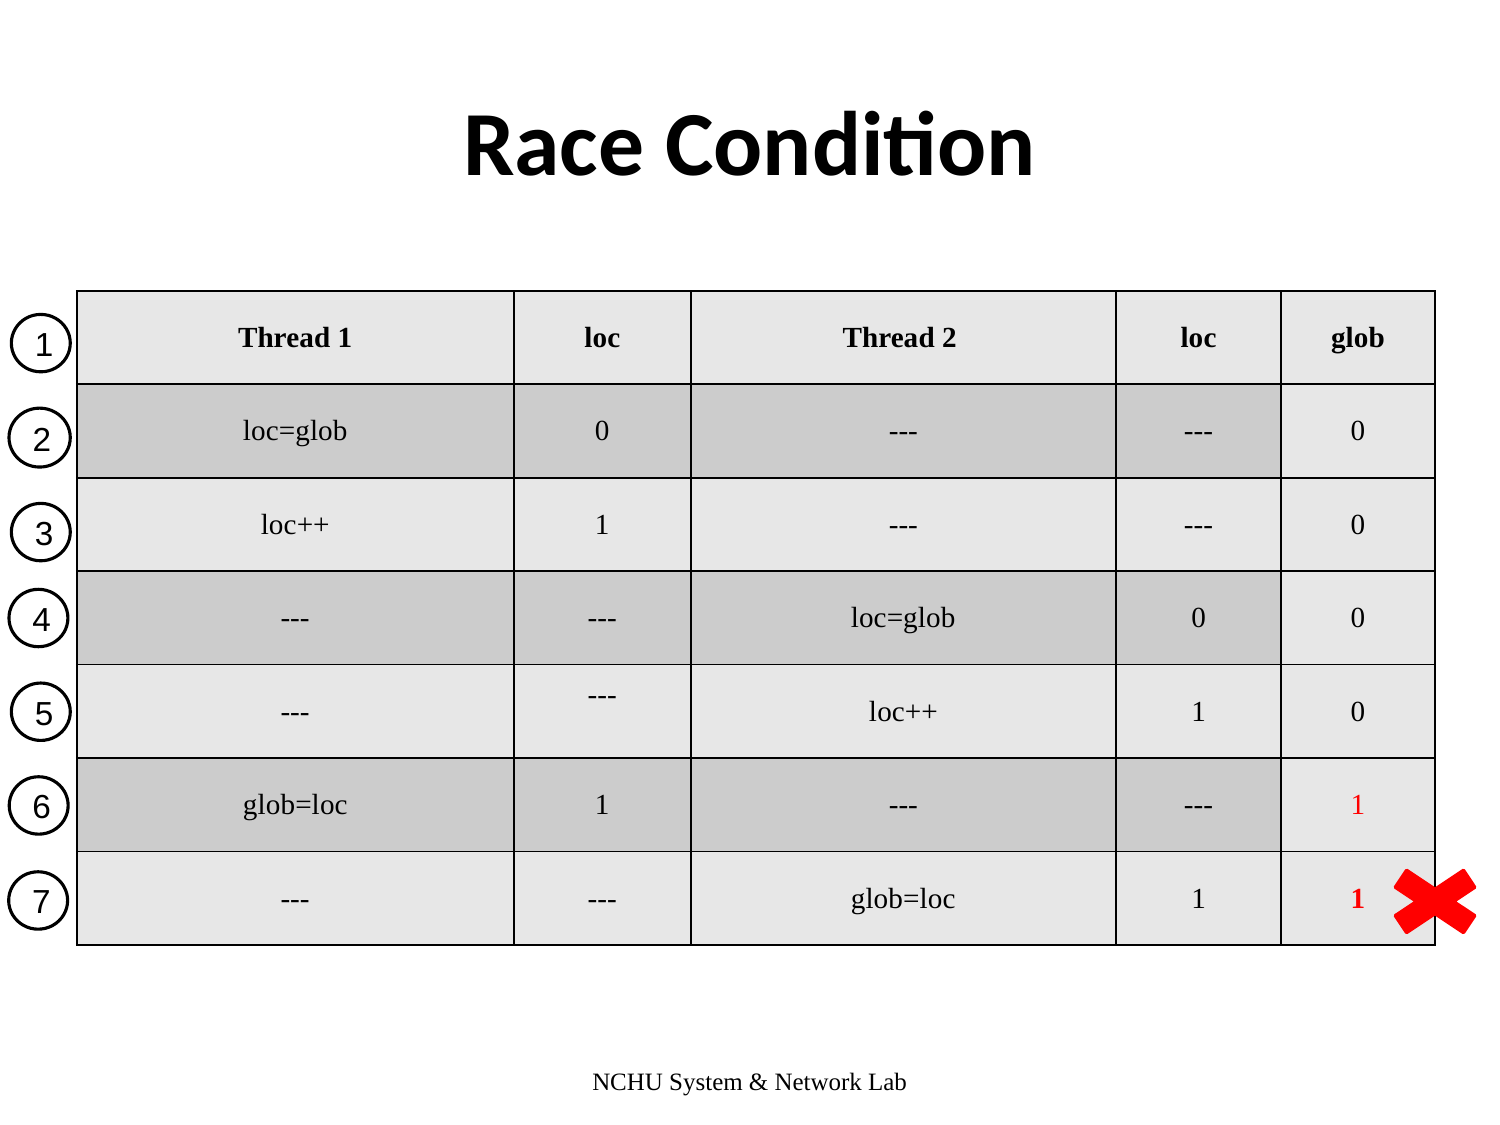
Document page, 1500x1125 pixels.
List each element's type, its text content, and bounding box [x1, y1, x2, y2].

table_cell 0 [515, 385, 690, 477]
table_cell loc=glob [692, 572, 1115, 664]
table_cell 1 [515, 759, 690, 851]
table_header Thread 1 [78, 292, 513, 383]
table_header Thread 2 [692, 292, 1115, 383]
table_header loc [515, 292, 690, 383]
table_cell glob=loc [692, 852, 1115, 944]
table_cell --- [78, 572, 513, 664]
text_box 4 [8, 589, 68, 647]
table_cell 1 [515, 479, 690, 570]
table_cell --- [515, 572, 690, 664]
table_cell --- [692, 479, 1115, 570]
text_box 3 [11, 503, 71, 561]
table_cell --- [78, 852, 513, 944]
title Race Condition [75, 45, 1425, 233]
text_box NCHU System & Network Lab [430, 1058, 1069, 1094]
table_cell --- [515, 665, 690, 757]
text_box 7 [8, 871, 68, 930]
table_cell --- [692, 759, 1115, 851]
table_cell 0 [1282, 665, 1434, 757]
text_box 2 [8, 408, 71, 468]
table_cell 1 [1117, 852, 1280, 944]
table_cell 0 [1117, 572, 1280, 664]
table_header glob [1282, 292, 1434, 383]
table_cell --- [78, 665, 513, 757]
table_cell --- [515, 852, 690, 944]
table_cell --- [1117, 759, 1280, 851]
text_box 6 [9, 776, 69, 835]
table_cell 0 [1282, 572, 1434, 664]
table_cell 1 [1117, 665, 1280, 757]
table_cell glob=loc [78, 759, 513, 851]
text_box 5 [11, 683, 71, 741]
table_cell 1 [1282, 759, 1434, 851]
table_cell loc++ [78, 479, 513, 570]
table_cell 0 [1282, 479, 1434, 570]
text_box 1 [11, 314, 71, 372]
table_cell --- [692, 385, 1115, 477]
table_cell loc++ [692, 665, 1115, 757]
table_cell 0 [1282, 385, 1434, 477]
table_cell 1 [1282, 852, 1434, 944]
table_cell --- [1117, 479, 1280, 570]
table_cell --- [1117, 385, 1280, 477]
table_cell loc=glob [78, 385, 513, 477]
text_box [1395, 870, 1475, 933]
table_header loc [1117, 292, 1280, 383]
